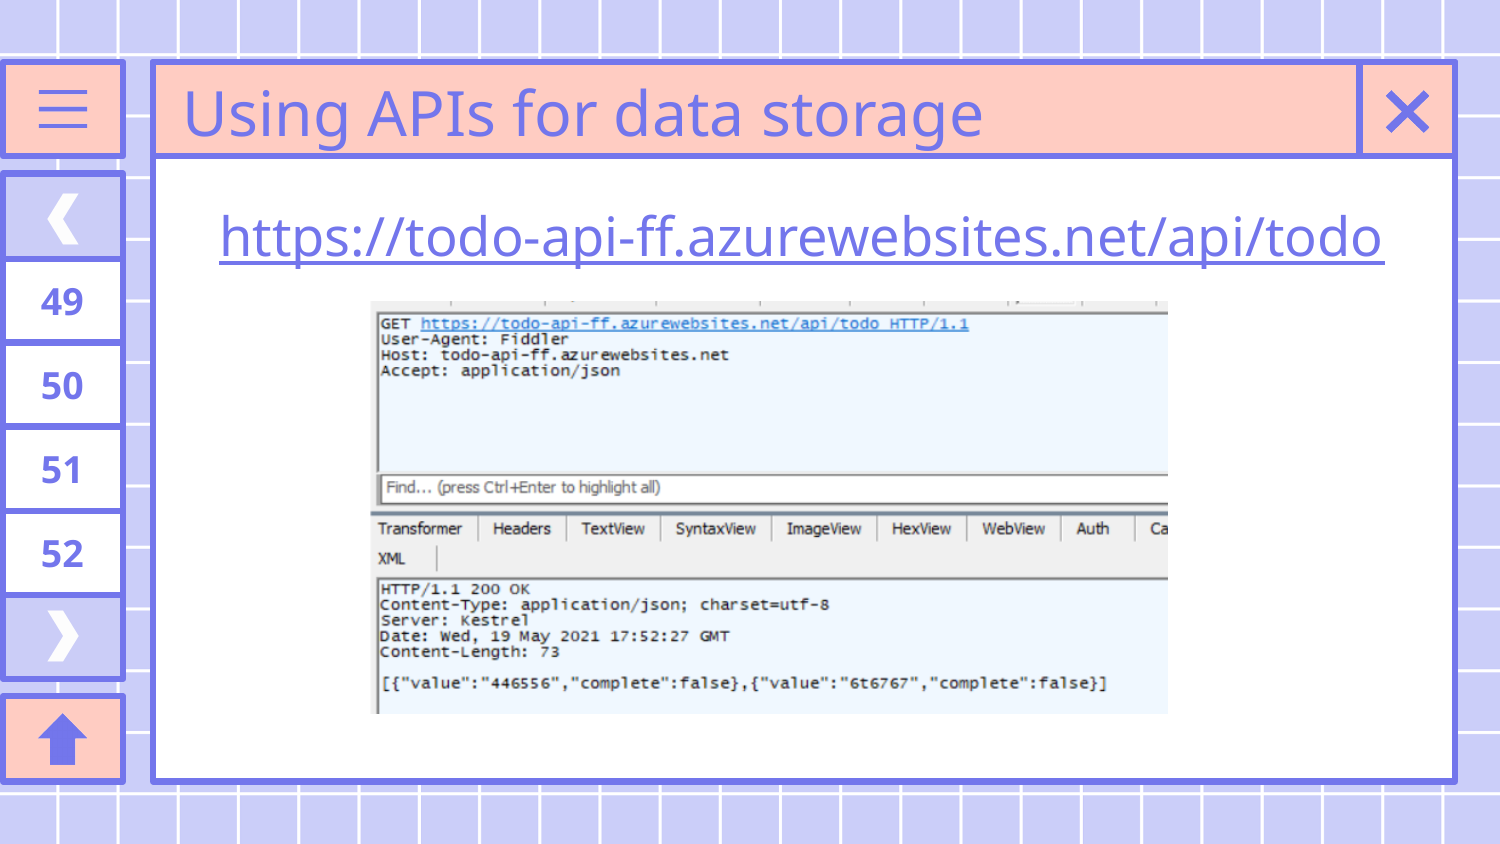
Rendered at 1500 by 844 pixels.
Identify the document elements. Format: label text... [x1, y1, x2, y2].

picture [38, 610, 88, 662]
text_box 49 [20, 281, 104, 319]
text_box https://todo-api-ff.azurewebsites.net/api/todo [187, 187, 1417, 283]
text_box 50 [20, 365, 104, 403]
title Using APIs for data storage [182, 64, 1318, 159]
text_box 51 [20, 449, 104, 487]
picture [37, 713, 88, 765]
picture [38, 193, 88, 245]
picture [38, 90, 88, 129]
text_box 52 [20, 533, 104, 572]
picture [0, 0, 1500, 844]
